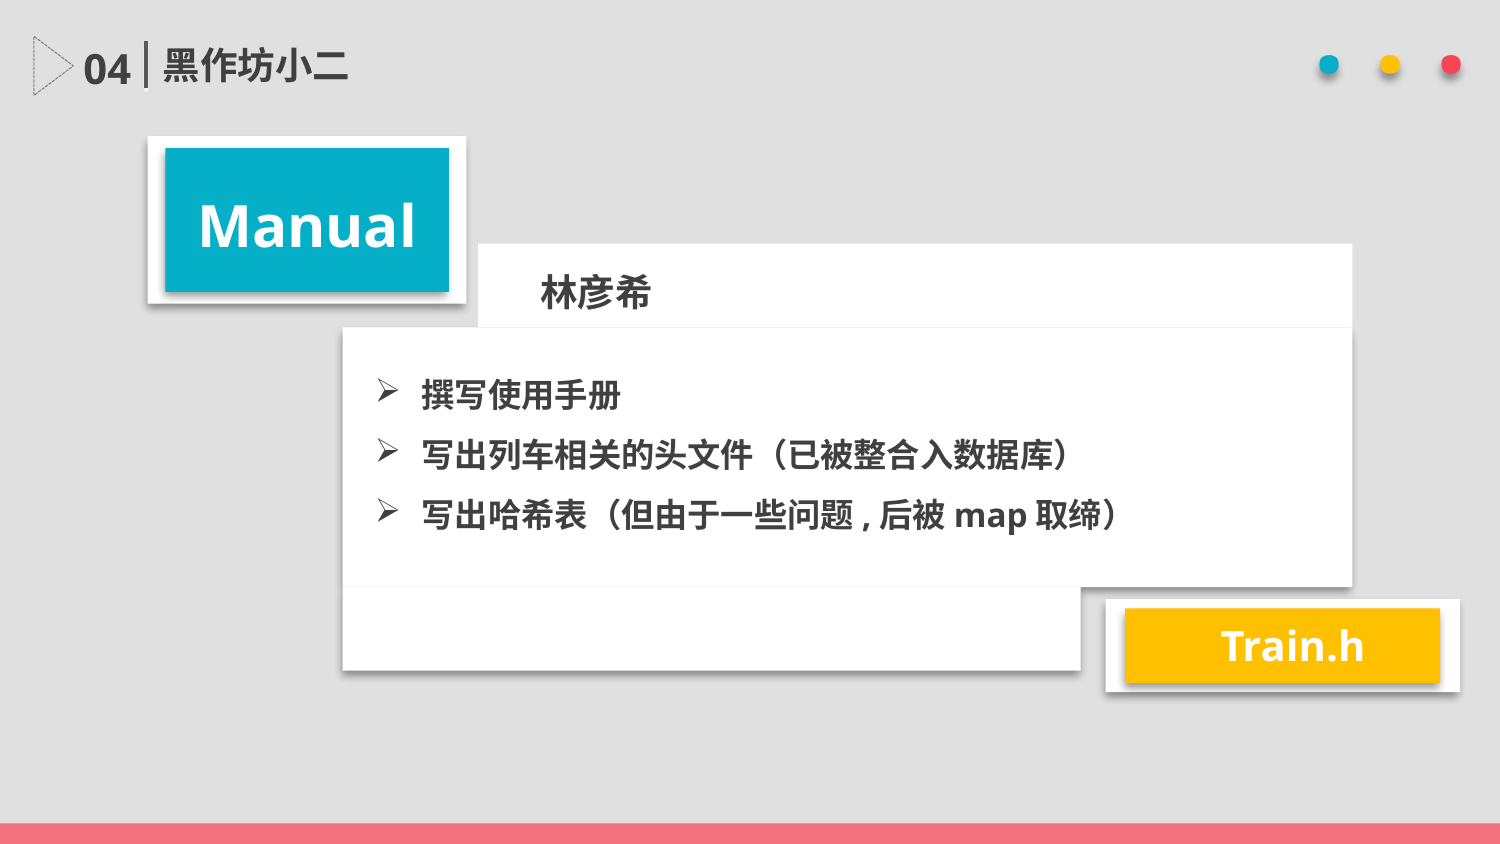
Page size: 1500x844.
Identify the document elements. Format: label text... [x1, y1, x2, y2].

text_box [0, 821, 1500, 844]
text_box · · · [1234, 0, 1483, 135]
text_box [17, 34, 644, 141]
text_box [1105, 598, 1461, 693]
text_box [342, 243, 1353, 671]
text_box [0, 0, 1500, 821]
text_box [147, 135, 467, 304]
